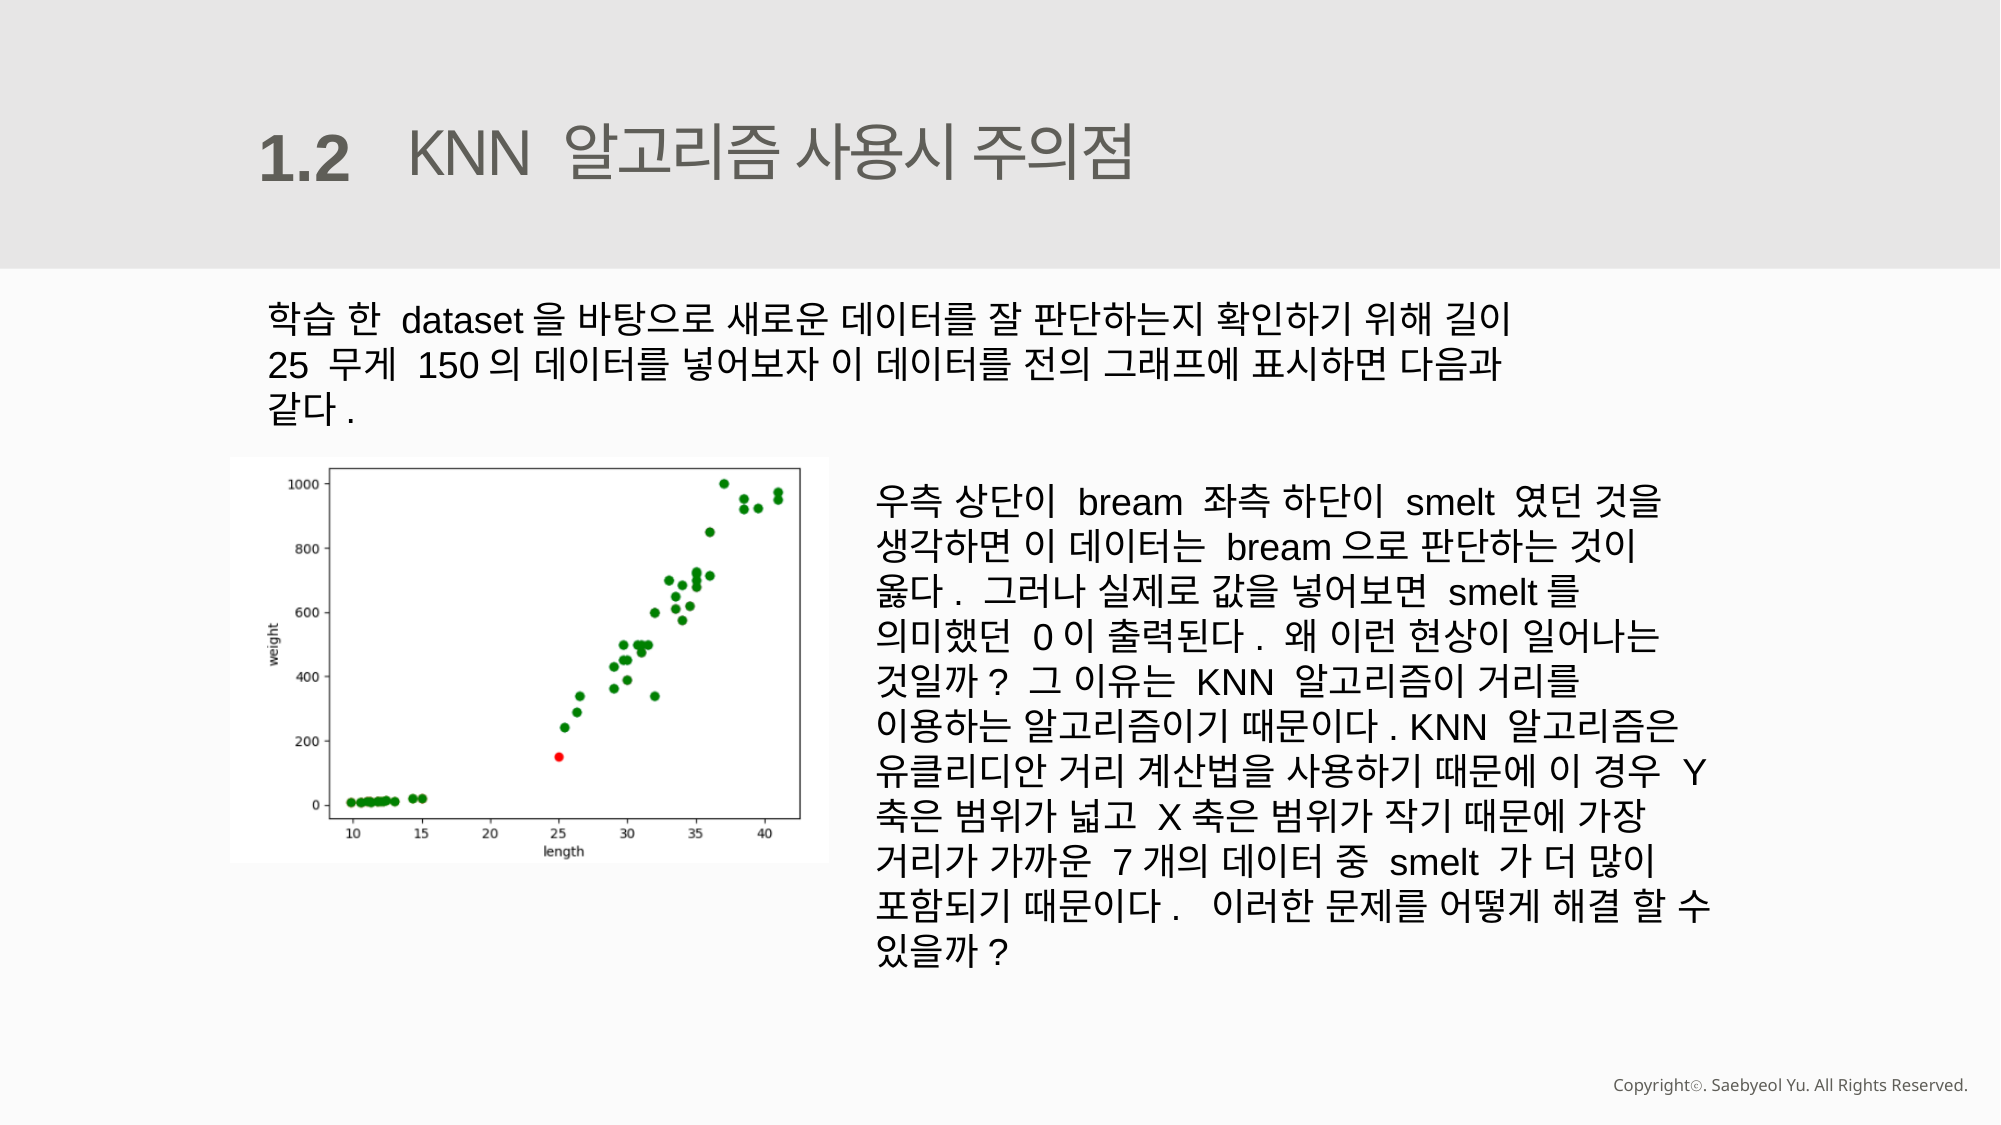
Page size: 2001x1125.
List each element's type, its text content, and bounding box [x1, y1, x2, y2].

text_box KNN 알고리즘 사용시 주의점 [392, 105, 1153, 196]
text_box [0, 0, 2000, 270]
text_box 우측 상단이 bream 좌측 하단이 smelt 였던 것을 생각하면 이 데이터는 bream으로 판단하는 것이 옳다. 그러나 실제로 값을 넣어보면 smelt를 의미했던 0이 출력된다. 왜 이런 현상이 일어나는 것일까? 그 이유는 KNN 알고리즘이 거리를 이용하는 알고리즘이기 때문이다. KNN 알고리즘은 유클리디안 거리 계산법을 사용하기 때문에 이 경우 Y축은 범위가 넓고 X축은 범위가 작기 때문에 가장 거리가 가까운 7개의 데이터 중 smelt 가 더 많이 포함되기 때문이다. 이러한 문제를 어떻게 해결 할 수 있을까? [860, 470, 1729, 980]
text_box 1.2 [243, 106, 366, 202]
picture [230, 457, 829, 864]
text_box 학습 한 dataset을 바탕으로 새로운 데이터를 잘 판단하는지 확인하기 위해 길이 25 무게 150의 데이터를 넣어보자 이 데이터를 전의 그래프에 표시하면 다음과 같다. [252, 288, 1542, 439]
